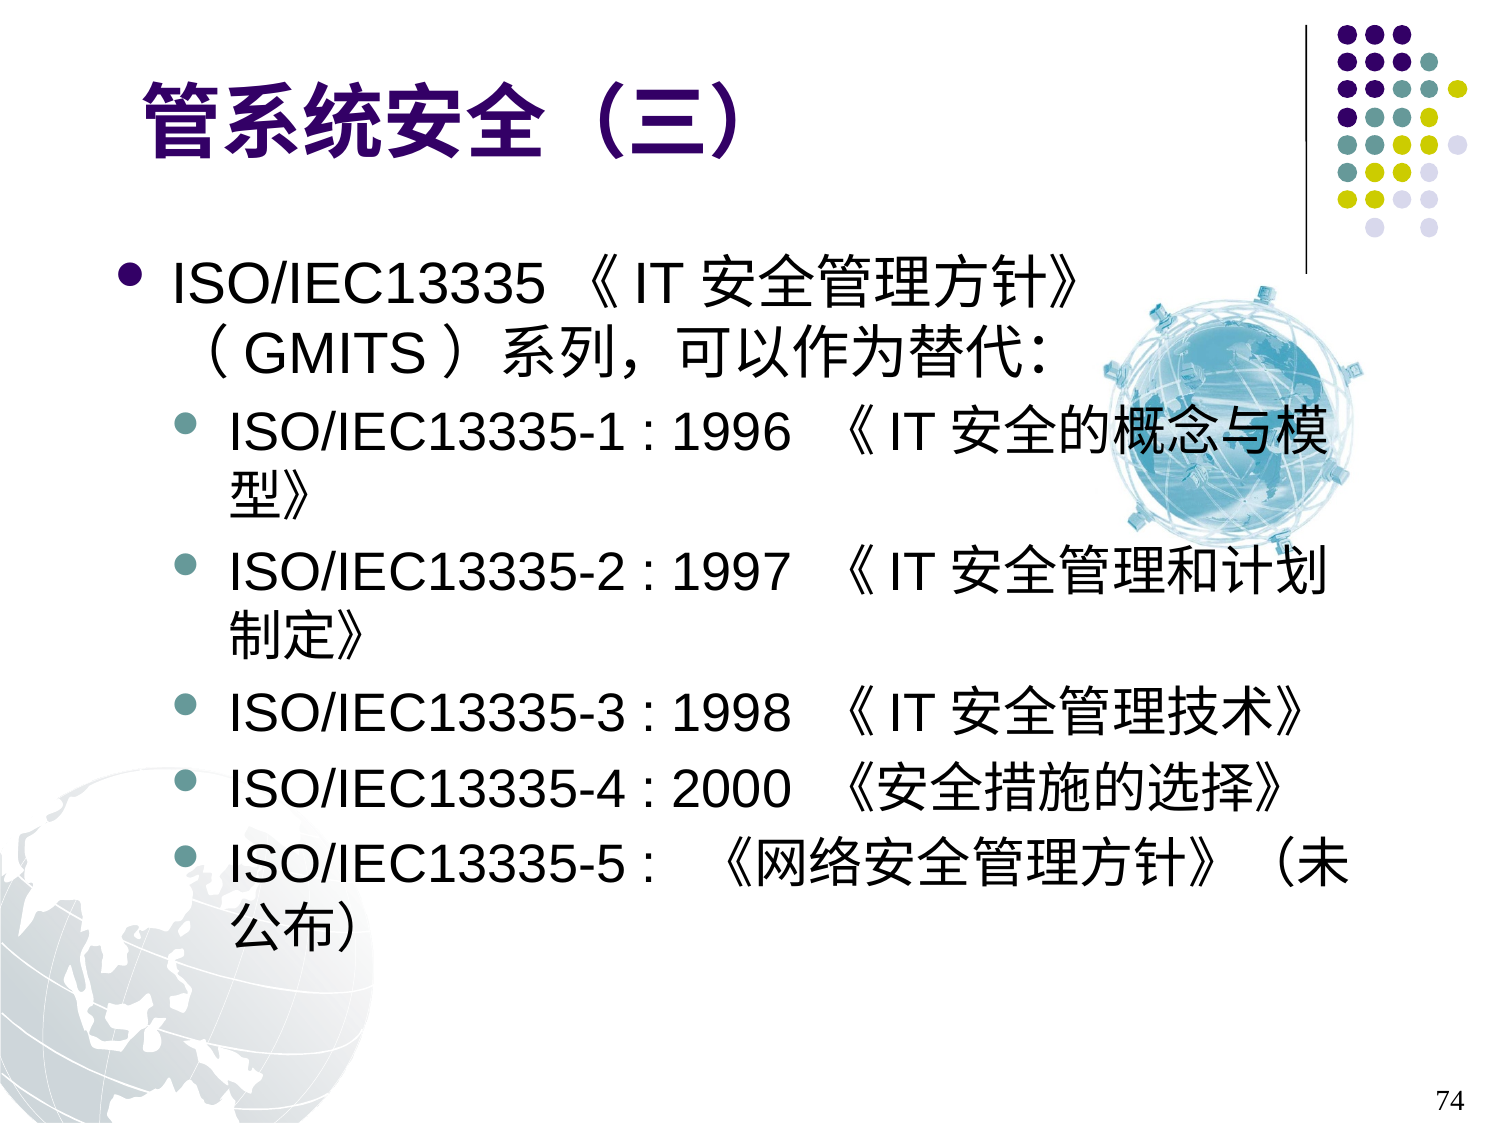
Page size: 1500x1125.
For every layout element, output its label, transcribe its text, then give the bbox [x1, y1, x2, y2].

list ISO/IEC13335《IT安全管理方针》（GMITS）系列，可以作为替代： ISO/IEC13335-1 : 1996 《IT安全的概念与模型》 ISO/IEC13335-2 : 1997 《IT安全管理和计划制定》 ISO/IEC13335-3 : 1998 《IT安全管理技术》 ISO/IEC13335-4 : 2000 《安全措施的选择》 ISO/IEC13335-5 : 《网络安全管理方针》（未公布） [99, 237, 1388, 1000]
picture [1074, 274, 1376, 567]
title 管系统安全（三） [125, 50, 1400, 188]
